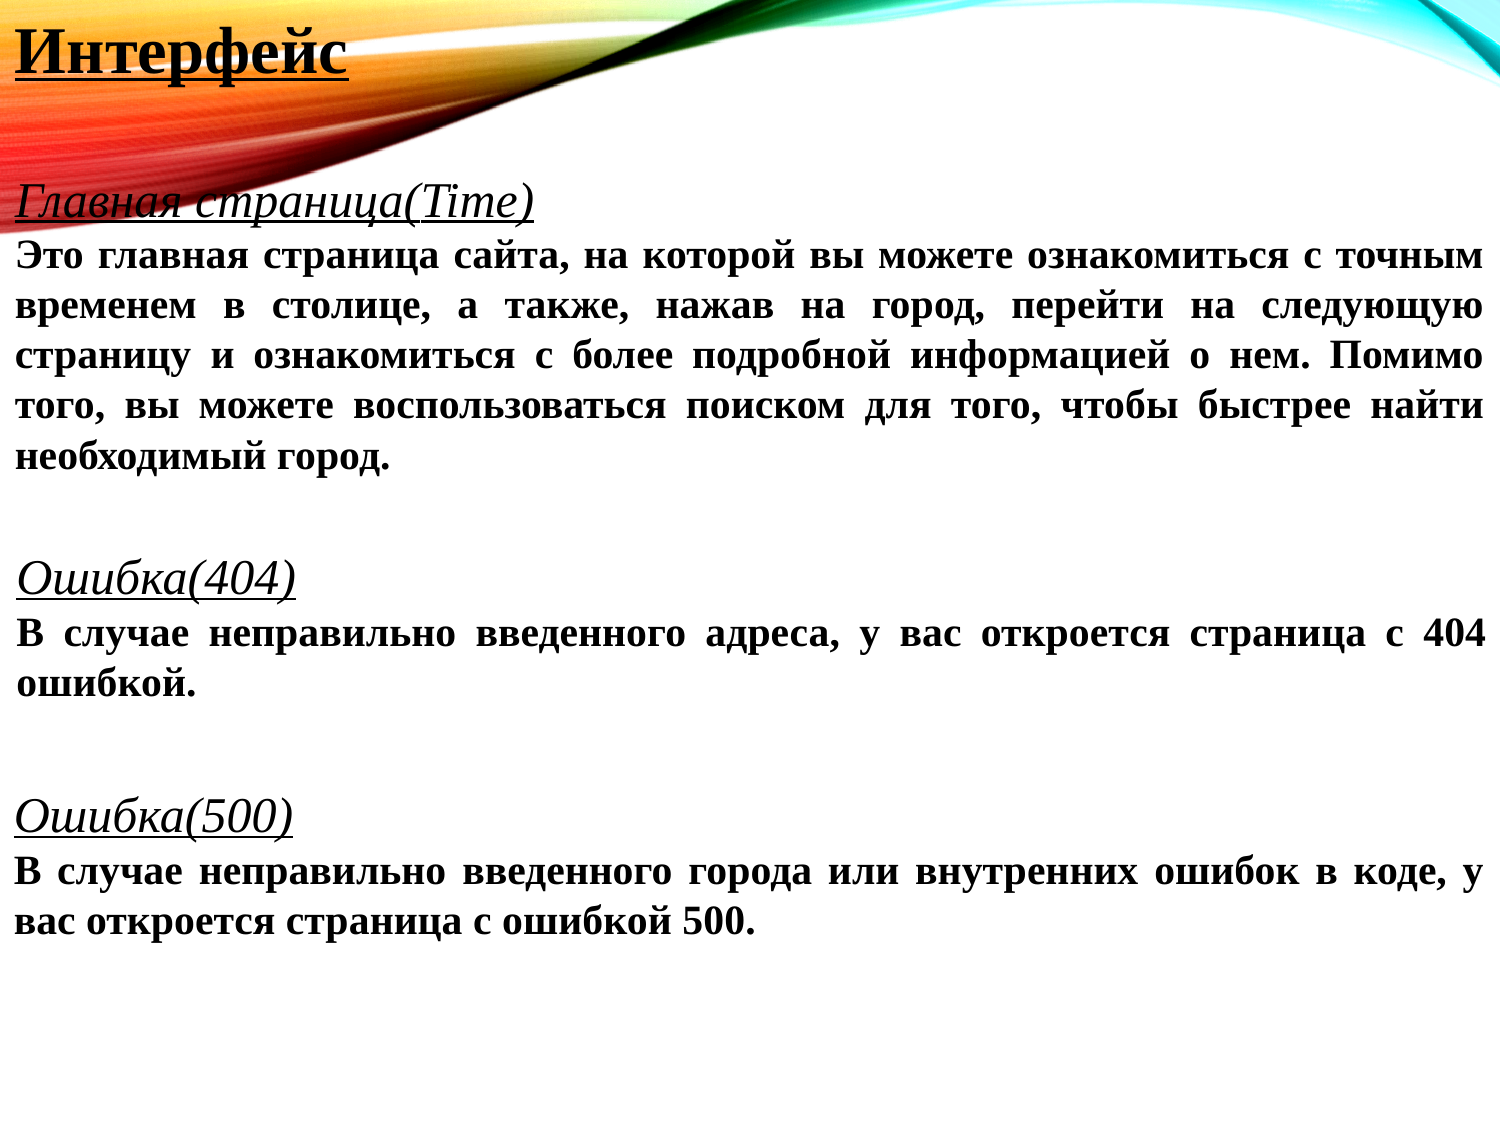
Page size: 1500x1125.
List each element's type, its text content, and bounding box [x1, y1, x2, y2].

text_box Интерфейс Главная страница(Time) Это главная страница сайта, на которой вы можете ознакомиться с точным временем в столице, а также, нажав на город, перейти на следующую страницу и ознакомиться с более подробной информацией о нем. Помимо того, вы можете воспользоваться поиском для того, чтобы быстрее найти необходимый город. [0, 0, 1499, 485]
text_box Ошибка(500) В случае неправильно введенного города или внутренних ошибок в коде, у вас откроется страница с ошибкой 500. [0, 775, 1499, 950]
text_box Ошибка(404) В случае неправильно введенного адреса, у вас откроется страница с 404 ошибкой. [1, 537, 1500, 757]
